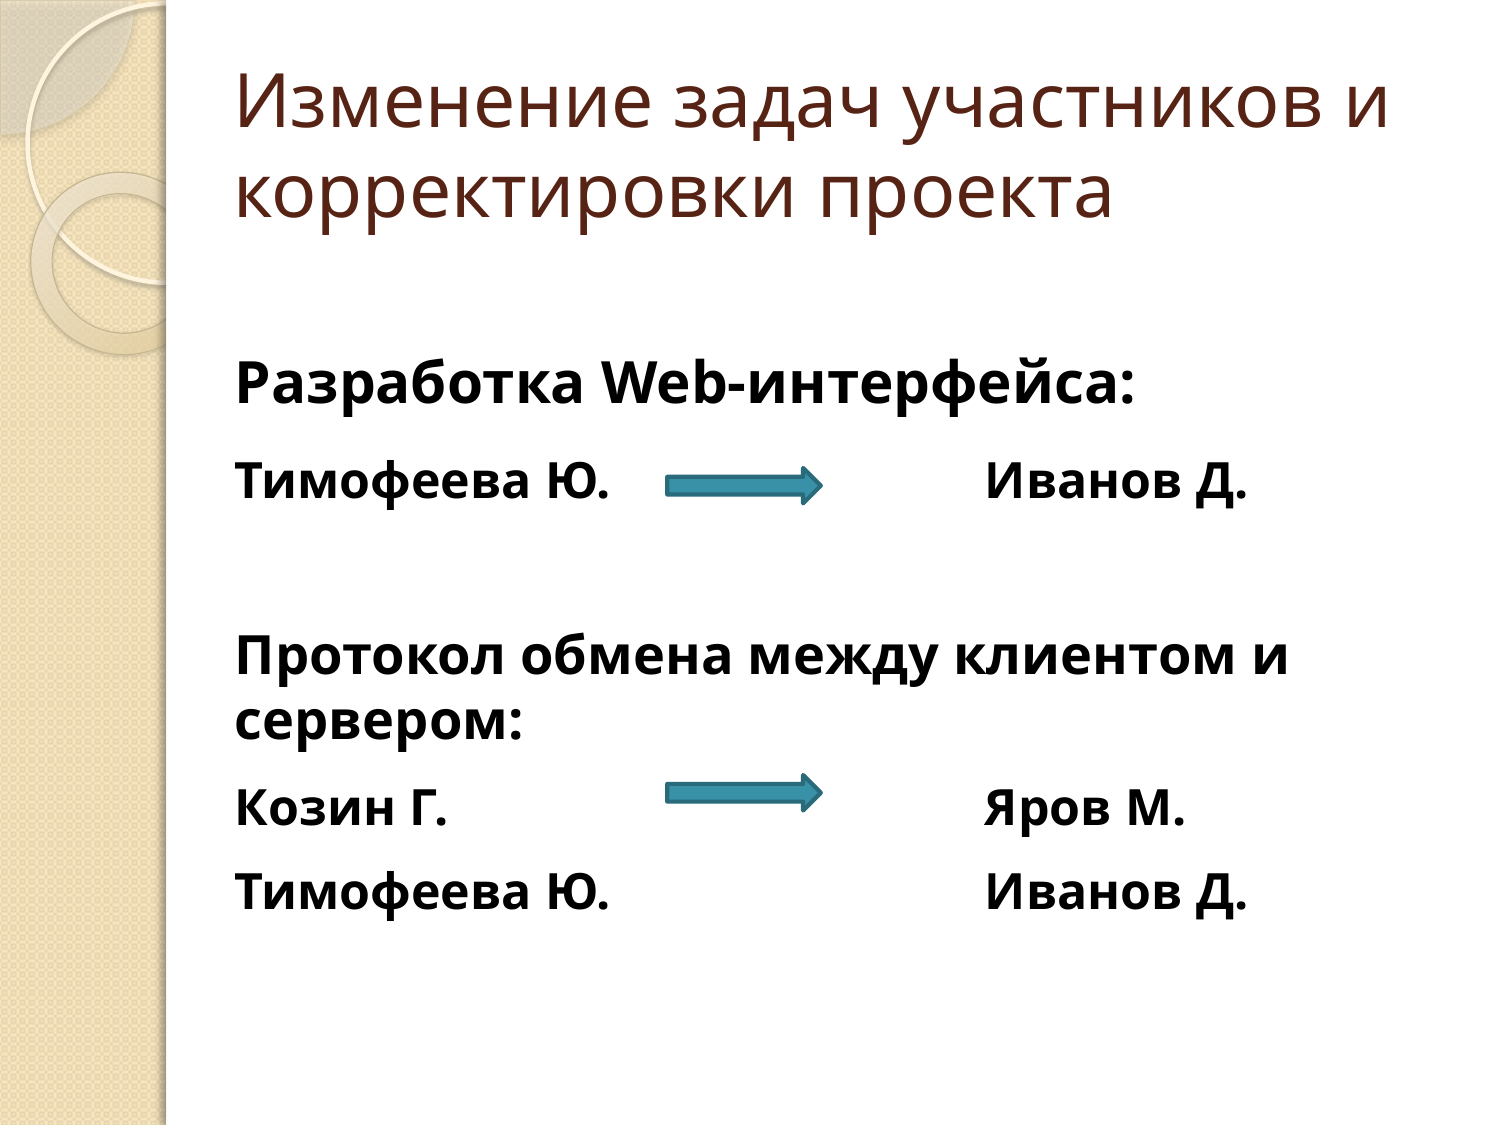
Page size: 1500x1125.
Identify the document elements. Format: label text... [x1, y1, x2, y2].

text_box [665, 773, 823, 813]
title Изменение задач участников и корректировки проекта [218, 19, 1449, 172]
text_box [665, 466, 823, 506]
list Разработка Web-интерфейса: Тимофеева Ю. Иванов Д. Протокол обмена между клиентом и сервером: Козин Г. Яров М. Тимофеева Ю. Иванов Д. [112, 172, 1466, 1094]
